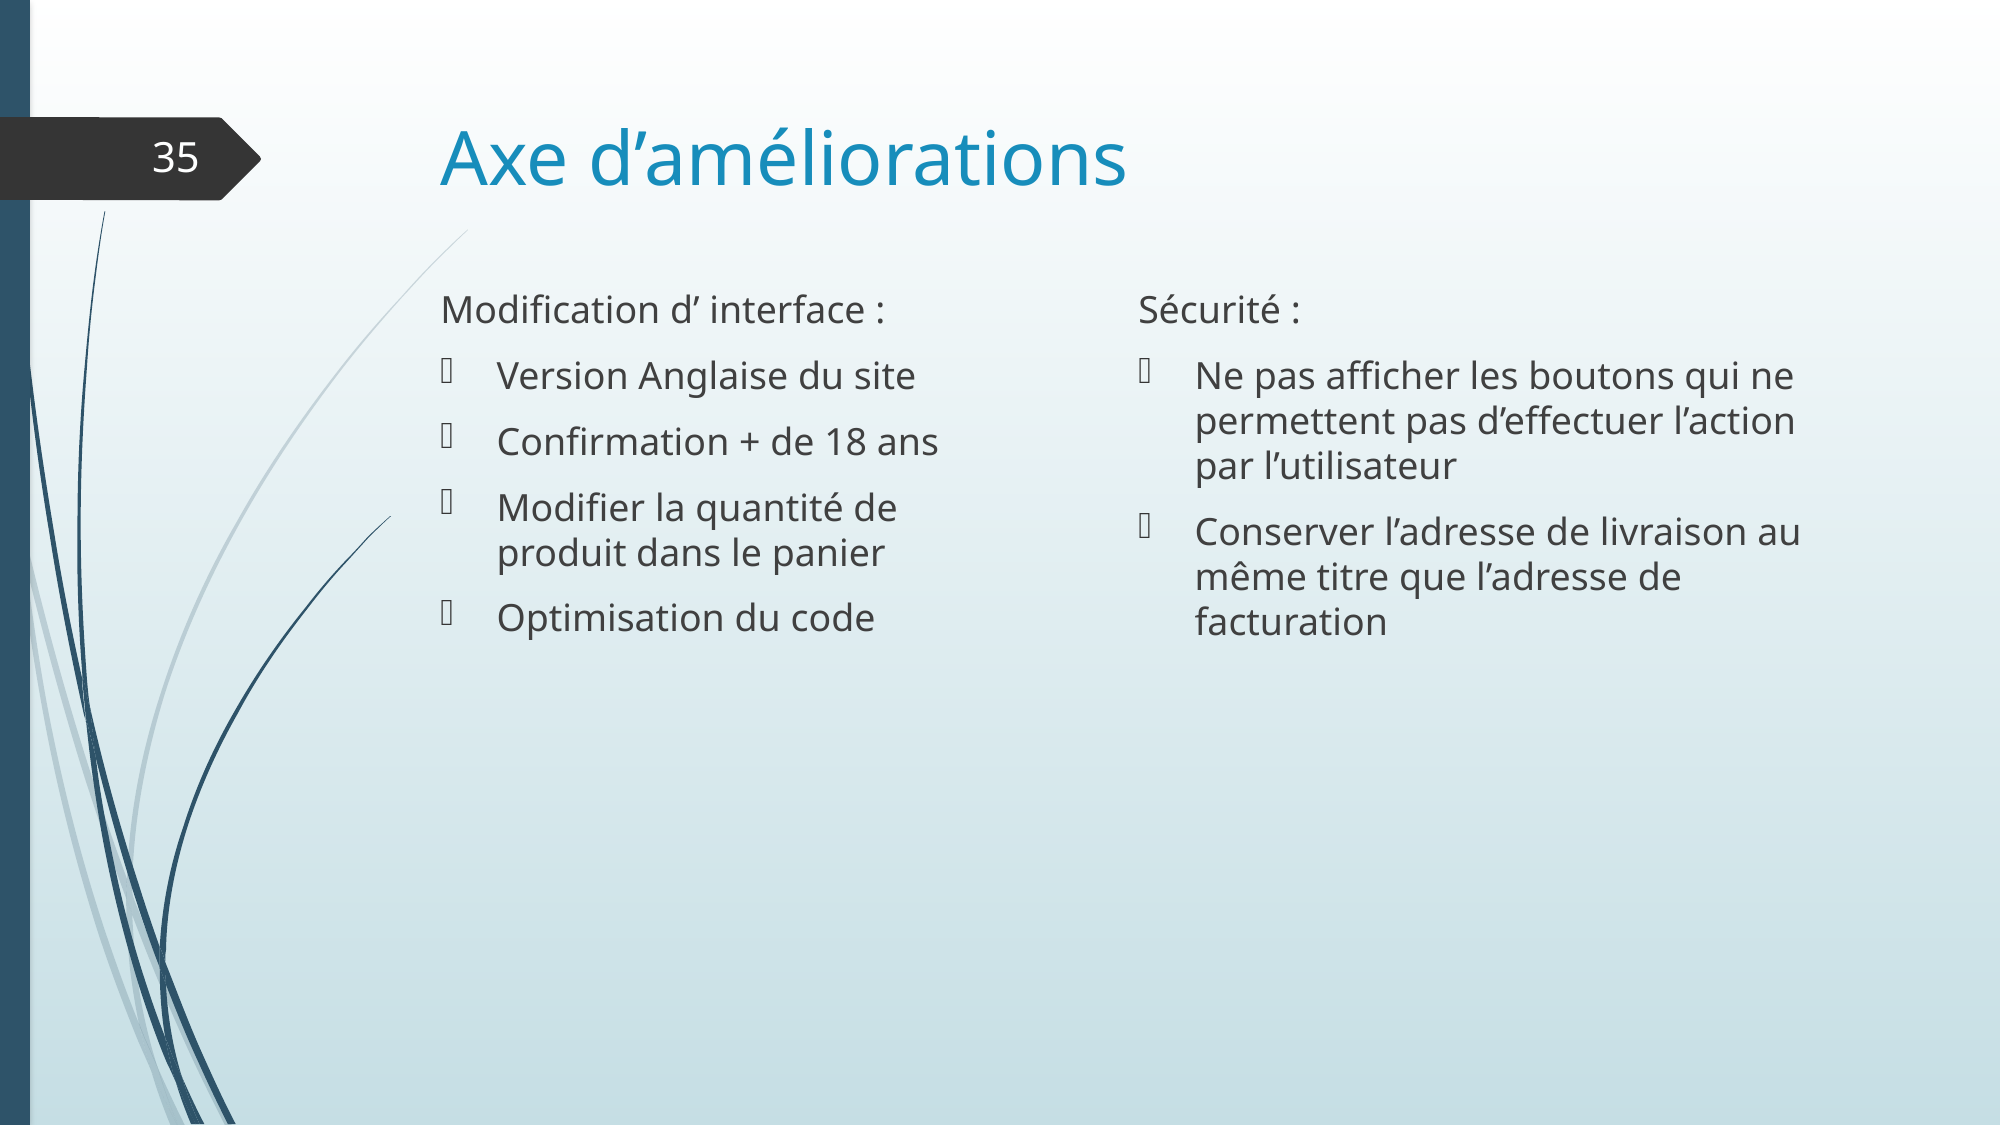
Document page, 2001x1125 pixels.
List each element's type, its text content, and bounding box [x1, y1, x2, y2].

title Axe d’améliorations [425, 102, 1888, 313]
text_box Sécurité : Ne pas afficher les boutons qui ne permettent pas d’effectuer l’action par l’utilisateur Conserver l’adresse de livraison au même titre que l’adresse de facturation [1123, 278, 1872, 964]
list Modification d’ interface : Version Anglaise du site Confirmation + de 18 ans Modifier la quantité de produit dans le panier Optimisation du code [425, 278, 1046, 964]
slide_number 35 [87, 129, 216, 190]
